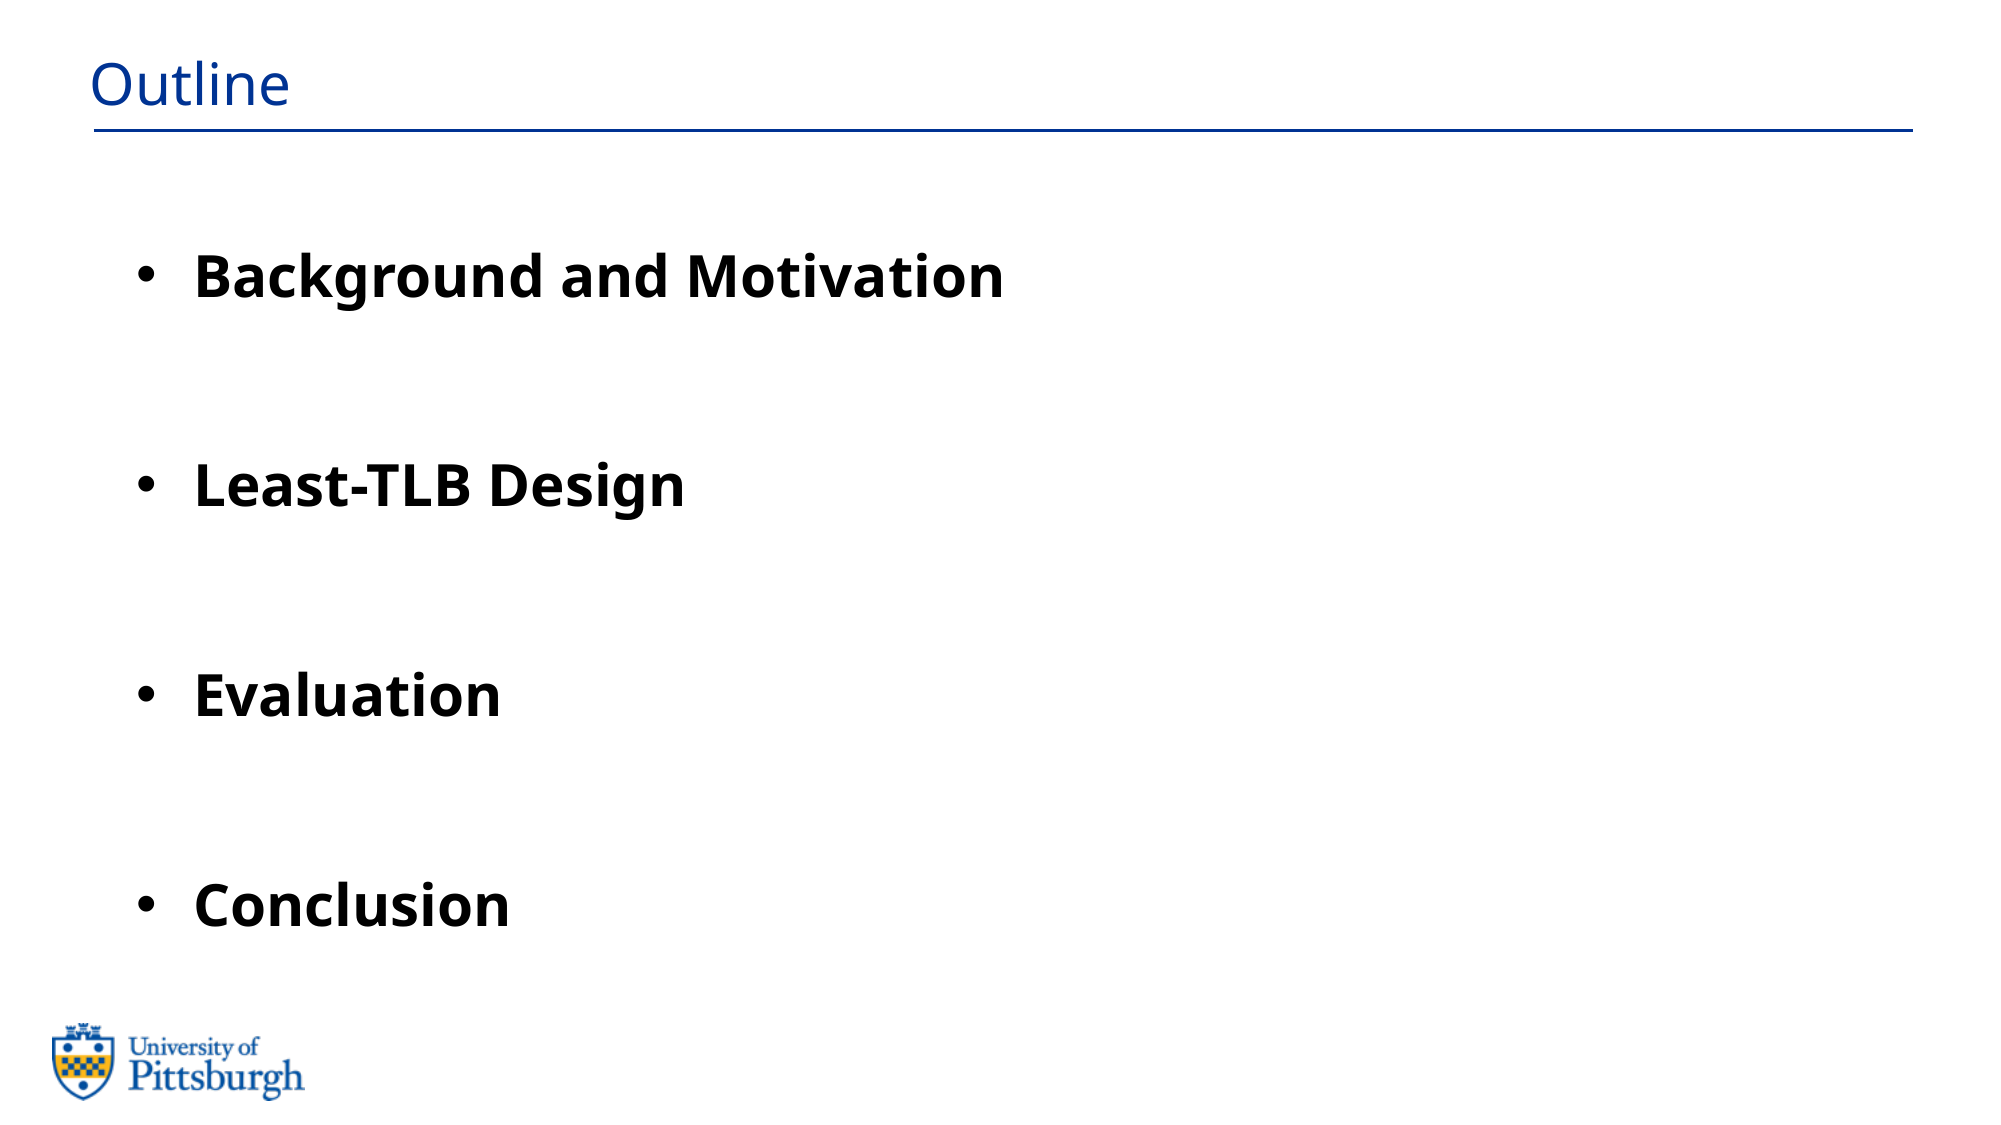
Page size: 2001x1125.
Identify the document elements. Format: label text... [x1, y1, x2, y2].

picture [52, 1022, 305, 1101]
text_box Background and Motivation Least-TLB Design Evaluation Conclusion [122, 196, 1021, 991]
text_box Outline [74, 39, 321, 125]
